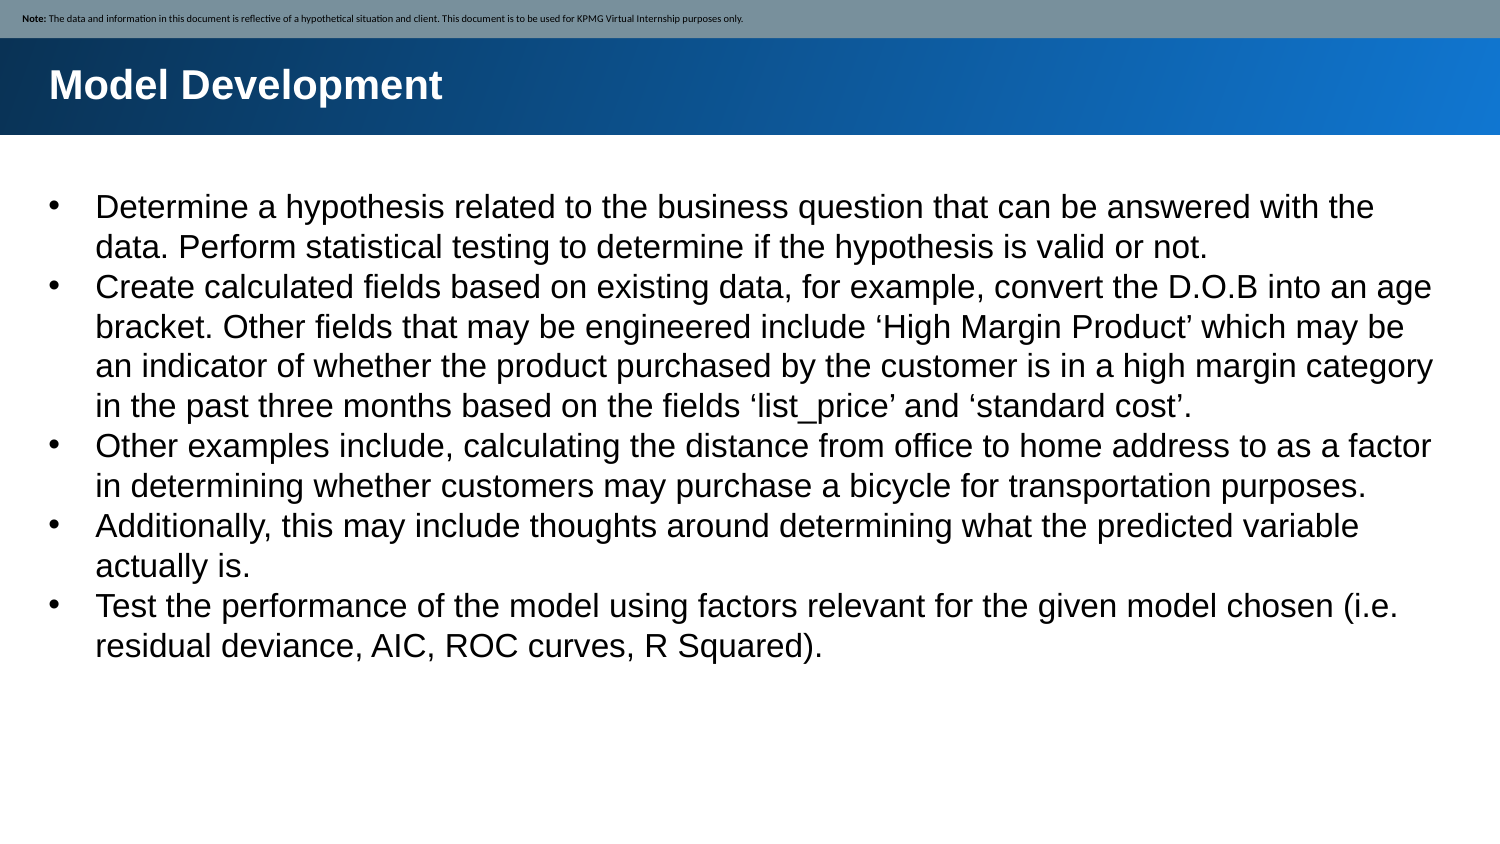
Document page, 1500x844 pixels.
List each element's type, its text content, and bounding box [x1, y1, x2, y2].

text_box Note: The data and information in this document is reflective of a hypothetical situation and client. This document is to be used for KPMG Virtual Internship purposes only. [0, 0, 1500, 39]
text_box Model Development [33, 43, 1439, 124]
text_box Determine a hypothesis related to the business question that can be answered with the data. Perform statistical testing to determine if the hypothesis is valid or not. Create calculated fields based on existing data, for example, convert the D.O.B into an age bracket. Other fields that may be engineered include ‘High Margin Product’ which may be an indicator of whether the product purchased by the customer is in a high margin category in the past three months based on the fields ‘list_price’ and ‘standard cost’. Other examples include, calculating the distance from office to home address to as a factor in determining whether customers may purchase a bicycle for transportation purposes. Additionally, this may include thoughts around determining what the predicted variable actually is. Test the performance of the model using factors relevant for the given model chosen (i.e. residual deviance, AIC, ROC curves, R Squared). [33, 177, 1467, 672]
text_box [0, 39, 1500, 135]
